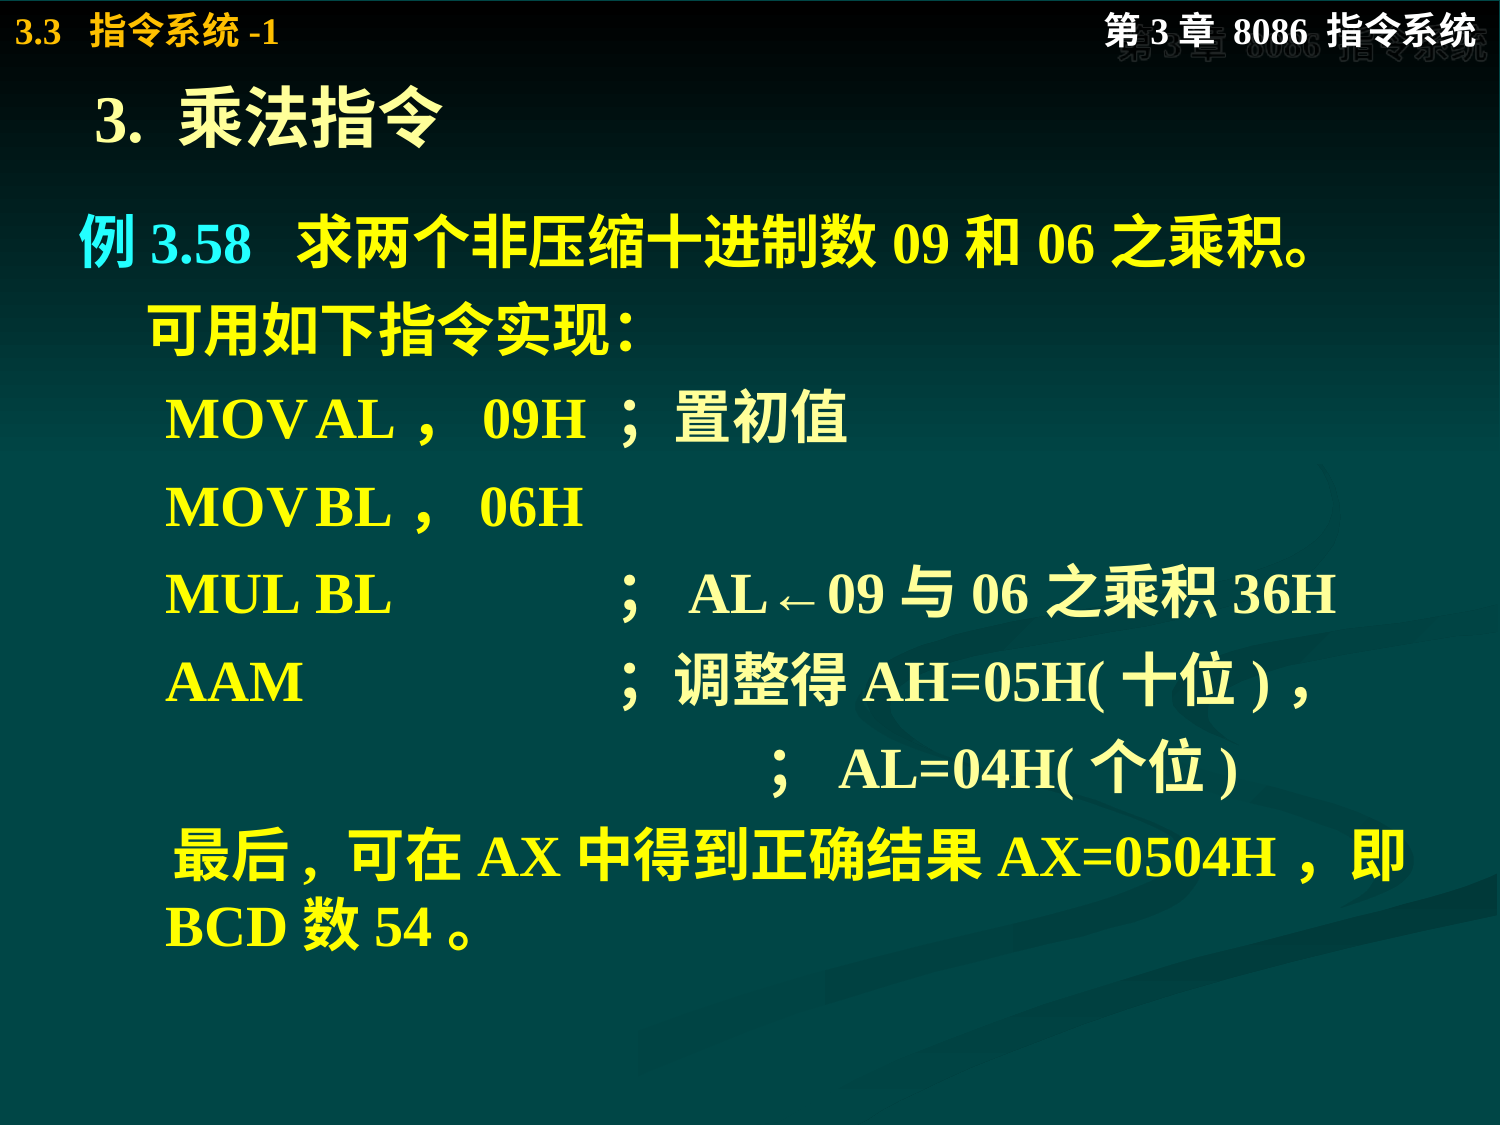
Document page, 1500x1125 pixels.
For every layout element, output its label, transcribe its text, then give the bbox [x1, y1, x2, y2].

list 例3.58 求两个非压缩十进制数09和06之乘积。 可用如下指令实现： MOV AL，09H ；置初值 MOV BL，06H MUL BL ；AL←09与06之乘积36H AAM ；调整得AH=05H(十位)， ；AL=04H(个位) 最后, 可在AX中得到正确结果AX=0504H，即BCD数54。 [63, 197, 1437, 1065]
title 3. 乘法指令 [78, 60, 1430, 172]
